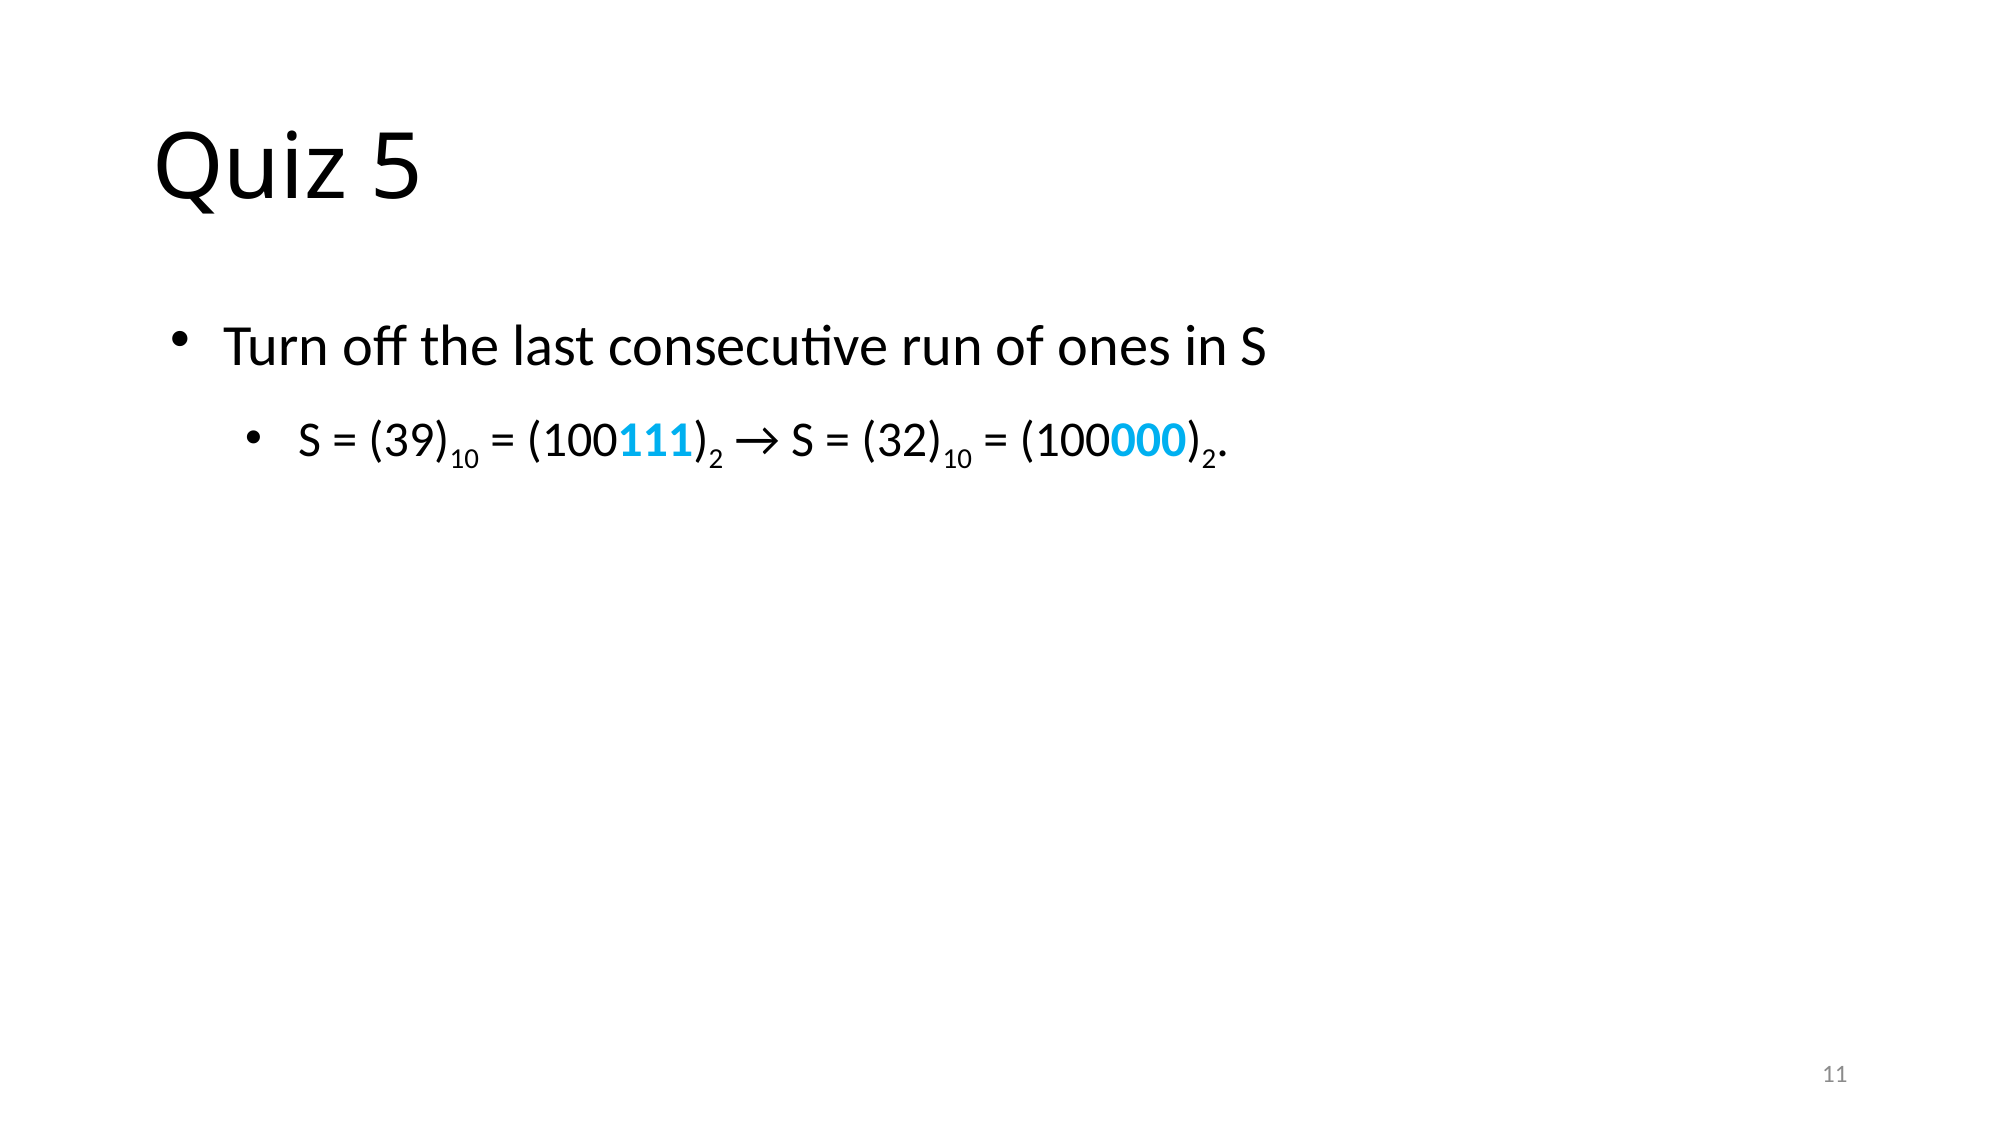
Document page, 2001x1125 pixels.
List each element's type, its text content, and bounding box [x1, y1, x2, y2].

slide_number 11 [1412, 1042, 1863, 1103]
list Turn off the last consecutive run of ones in S S = (39)10 = (100111)2 → S = (32)10 = (100000)2. [137, 299, 1863, 1014]
title Quiz 5 [137, 59, 1863, 278]
